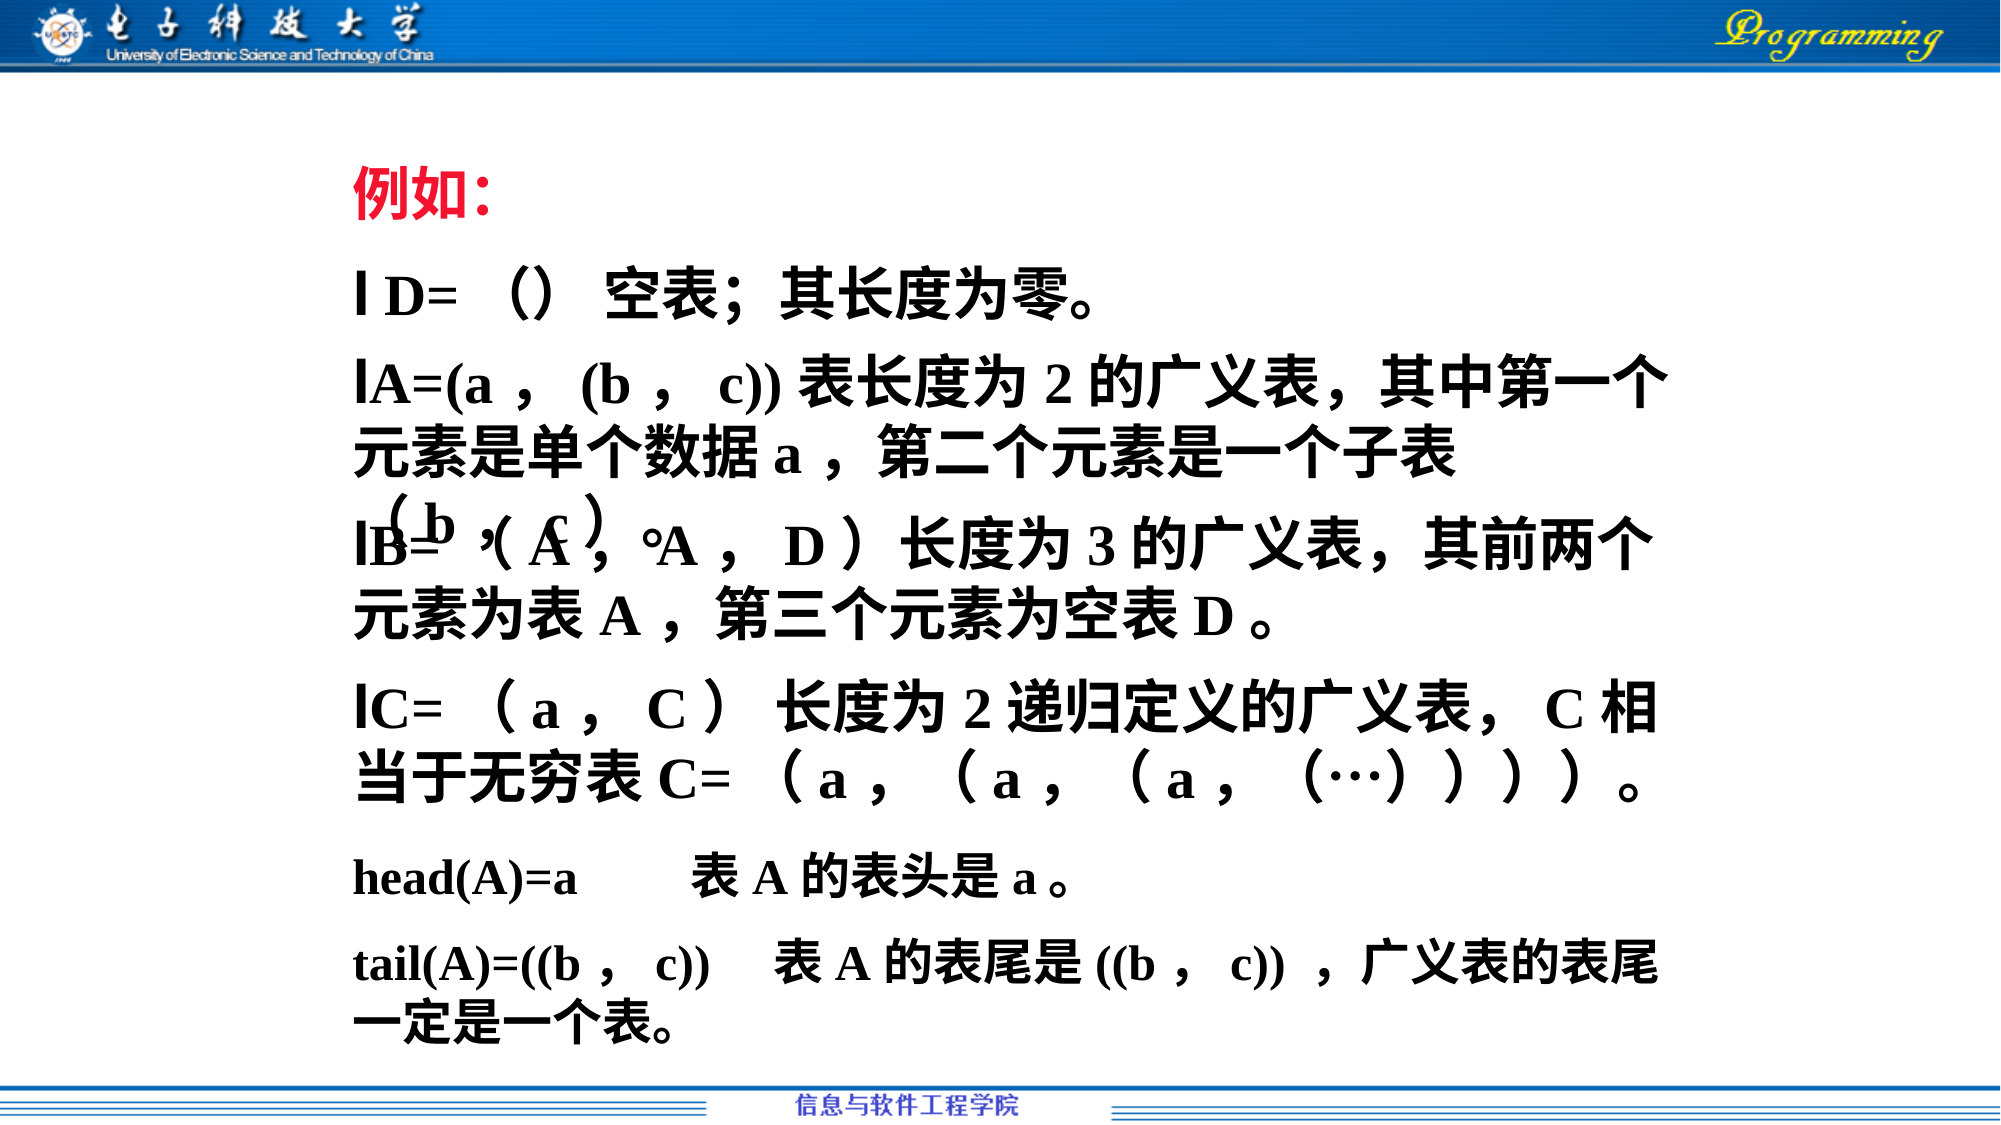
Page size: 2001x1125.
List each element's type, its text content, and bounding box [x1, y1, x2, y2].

text_box lA=(a，(b，c))表长度为2的广义表，其中第一个元素是单个数据a，第二个元素是一个子表（b，c）。 [337, 337, 1713, 499]
text_box l D=（） 空表；其长度为零。 [337, 249, 1663, 335]
text_box [337, 549, 1788, 717]
text_box lB=（A，A，D）长度为3的广义表，其前两个元素为表A，第三个元素为空表D。 [337, 499, 1713, 655]
text_box head(A)=a 表A的表头是a。 tail(A)=((b，c)) 表A的表尾是((b，c)) ，广义表的表尾一定是一个表。 [337, 837, 1713, 1058]
text_box lC=（a，C） 长度为2递归定义的广义表，C相当于无穷表C=（a，（a，（a，（…））））。 [337, 662, 1725, 818]
text_box 例如： [337, 149, 1525, 235]
picture [0, 0, 2001, 1125]
